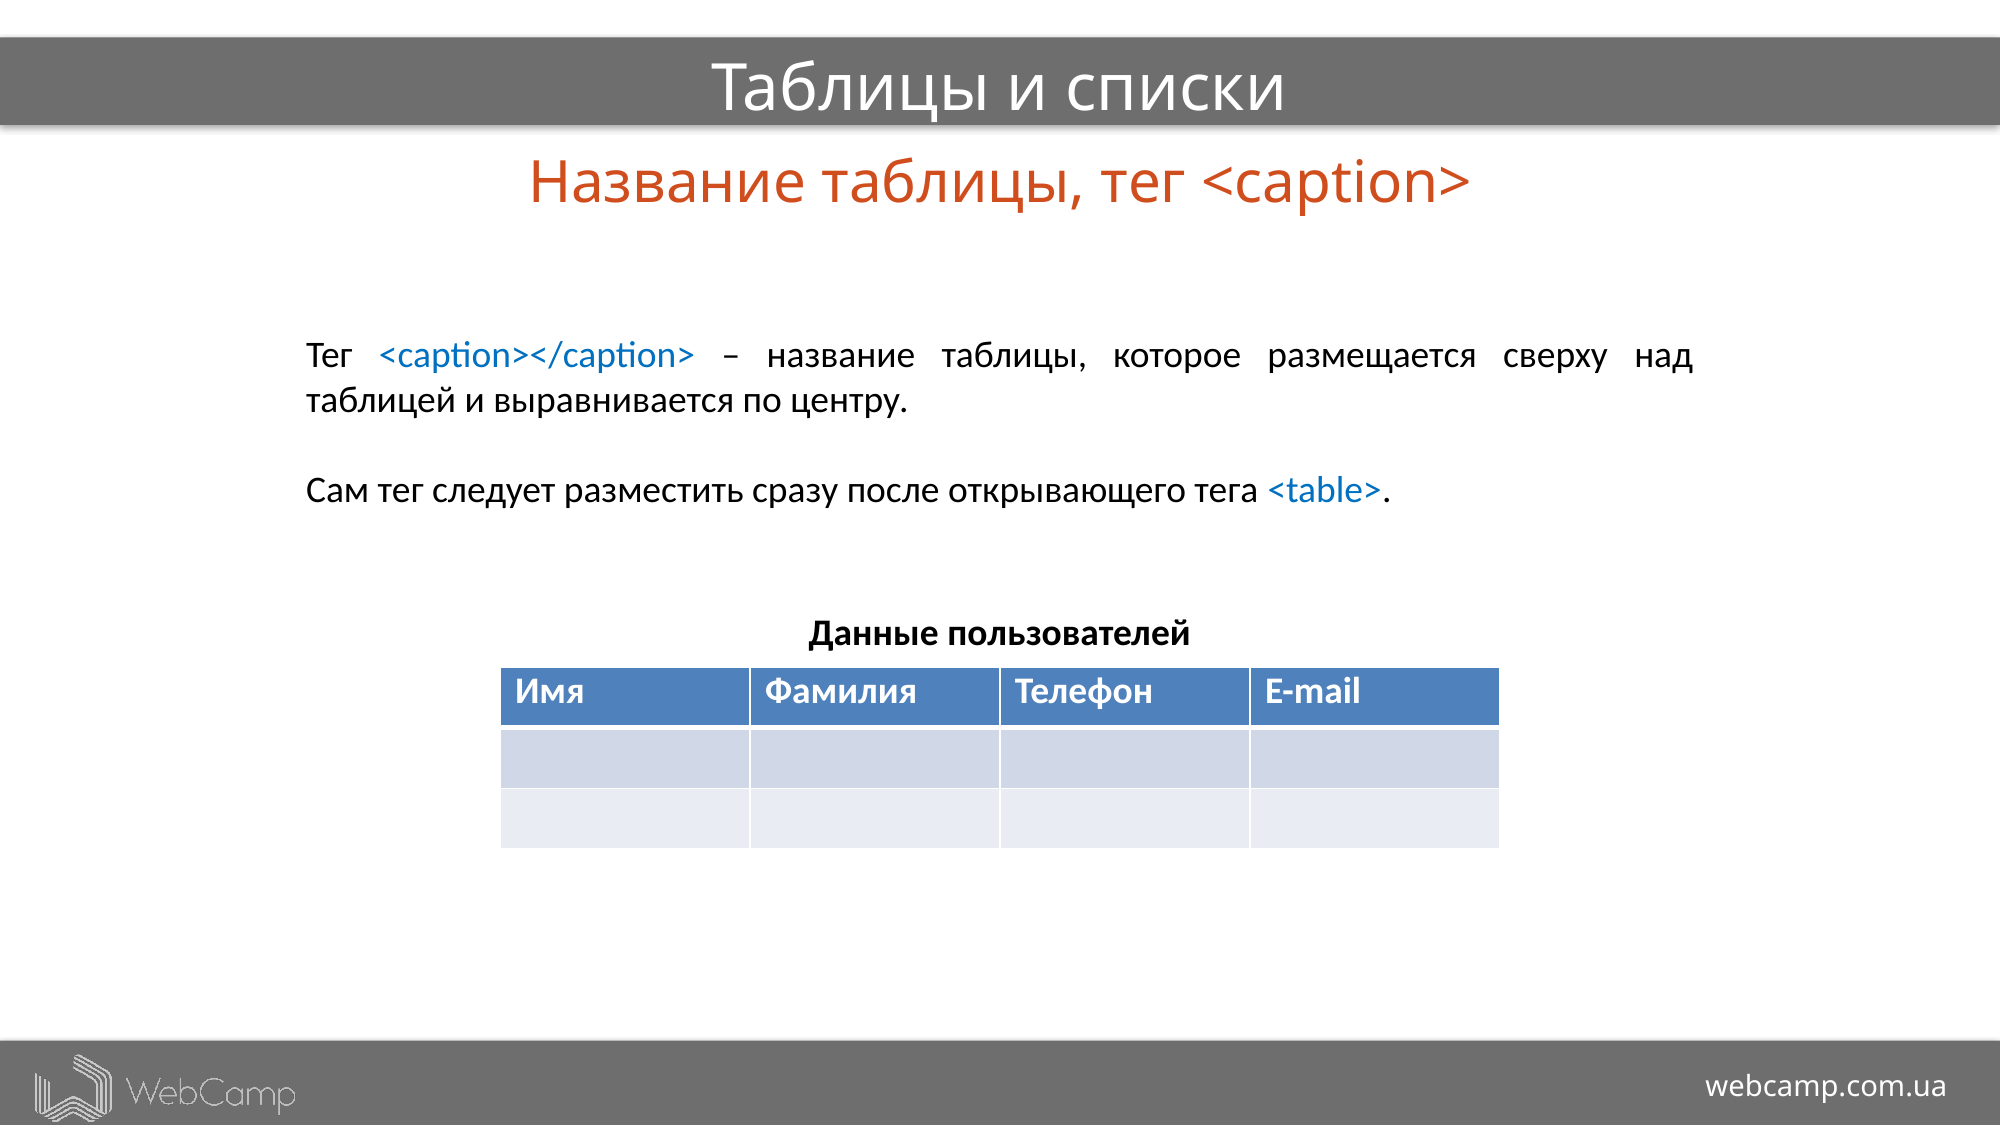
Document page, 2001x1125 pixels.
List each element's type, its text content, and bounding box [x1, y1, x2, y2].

table_cell [751, 789, 999, 848]
text_box Тег <caption></caption> – название таблицы, которое размещается сверху над таблицей и выравнивается по центру. Сам тег следует разместить сразу после открывающего тега <table>. [291, 322, 1709, 518]
text_box Таблицы и списки [324, 37, 1675, 132]
text_box [0, 34, 2000, 128]
table_cell [1251, 730, 1499, 788]
table_header Фамилия [751, 668, 999, 725]
table_cell [1001, 789, 1249, 848]
text_box webcamp.com.ua [662, 1059, 1963, 1110]
text_box Название таблицы, тег <caption> [324, 138, 1675, 225]
table_cell [1001, 730, 1249, 788]
table_header E-mail [1251, 668, 1499, 725]
text_box [0, 1037, 2000, 1125]
table_header Телефон [1001, 668, 1249, 725]
picture [4, 1044, 326, 1125]
text_box Данные пользователей [793, 600, 1207, 661]
table_cell [501, 789, 749, 848]
table_cell [751, 730, 999, 788]
table_cell [501, 730, 749, 788]
table_cell [1251, 789, 1499, 848]
table_header Имя [501, 668, 749, 725]
